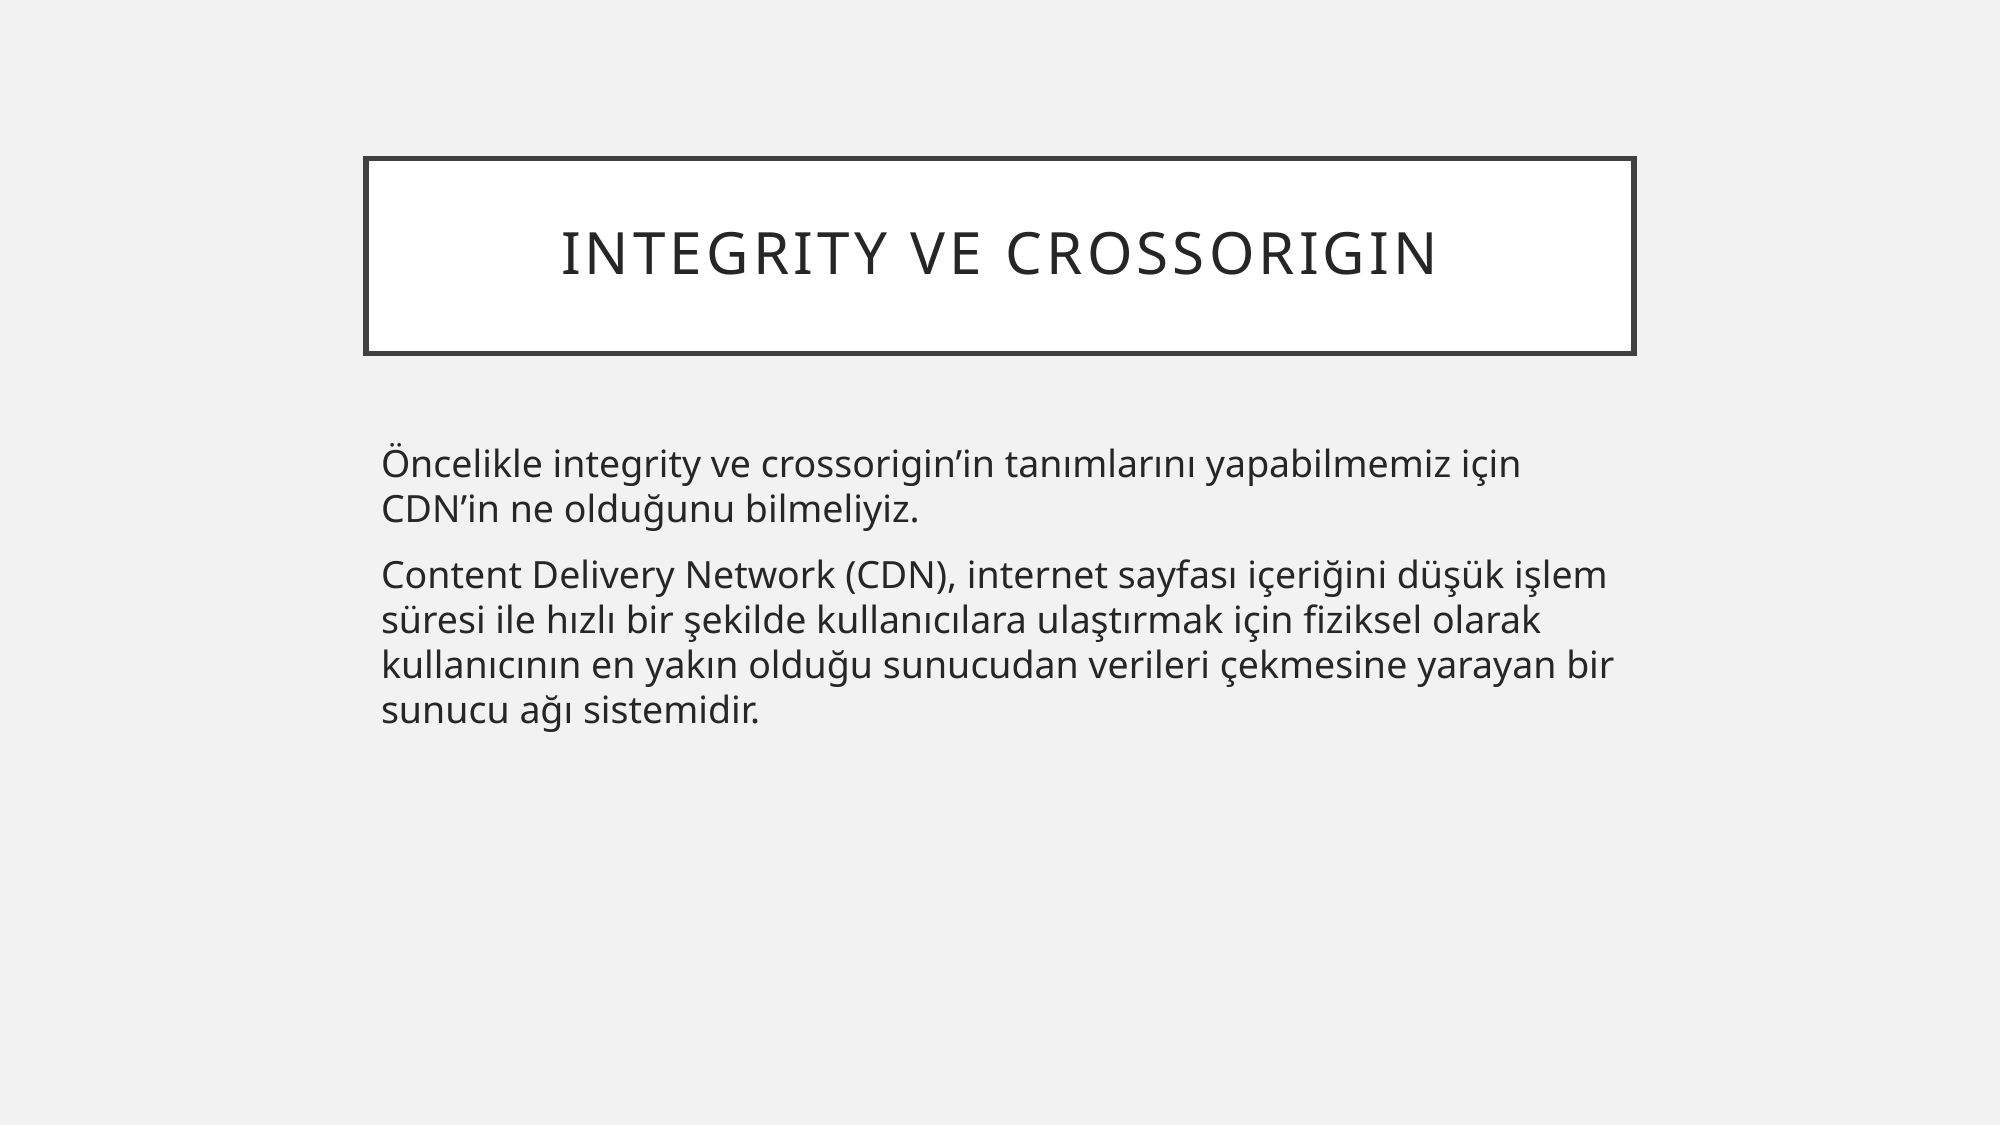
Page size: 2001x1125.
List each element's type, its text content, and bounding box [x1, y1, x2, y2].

title Integrıty ve crossorıgın [363, 156, 1637, 356]
list Öncelikle integrity ve crossorigin’in tanımlarını yapabilmemiz için CDN’in ne olduğunu bilmeliyiz. Content Delivery Network (CDN), internet sayfası içeriğini düşük işlem süresi ile hızlı bir şekilde kullanıcılara ulaştırmak için fiziksel olarak kullanıcının en yakın olduğu sunucudan verileri çekmesine yarayan bir sunucu ağı sistemidir. [366, 432, 1634, 942]
